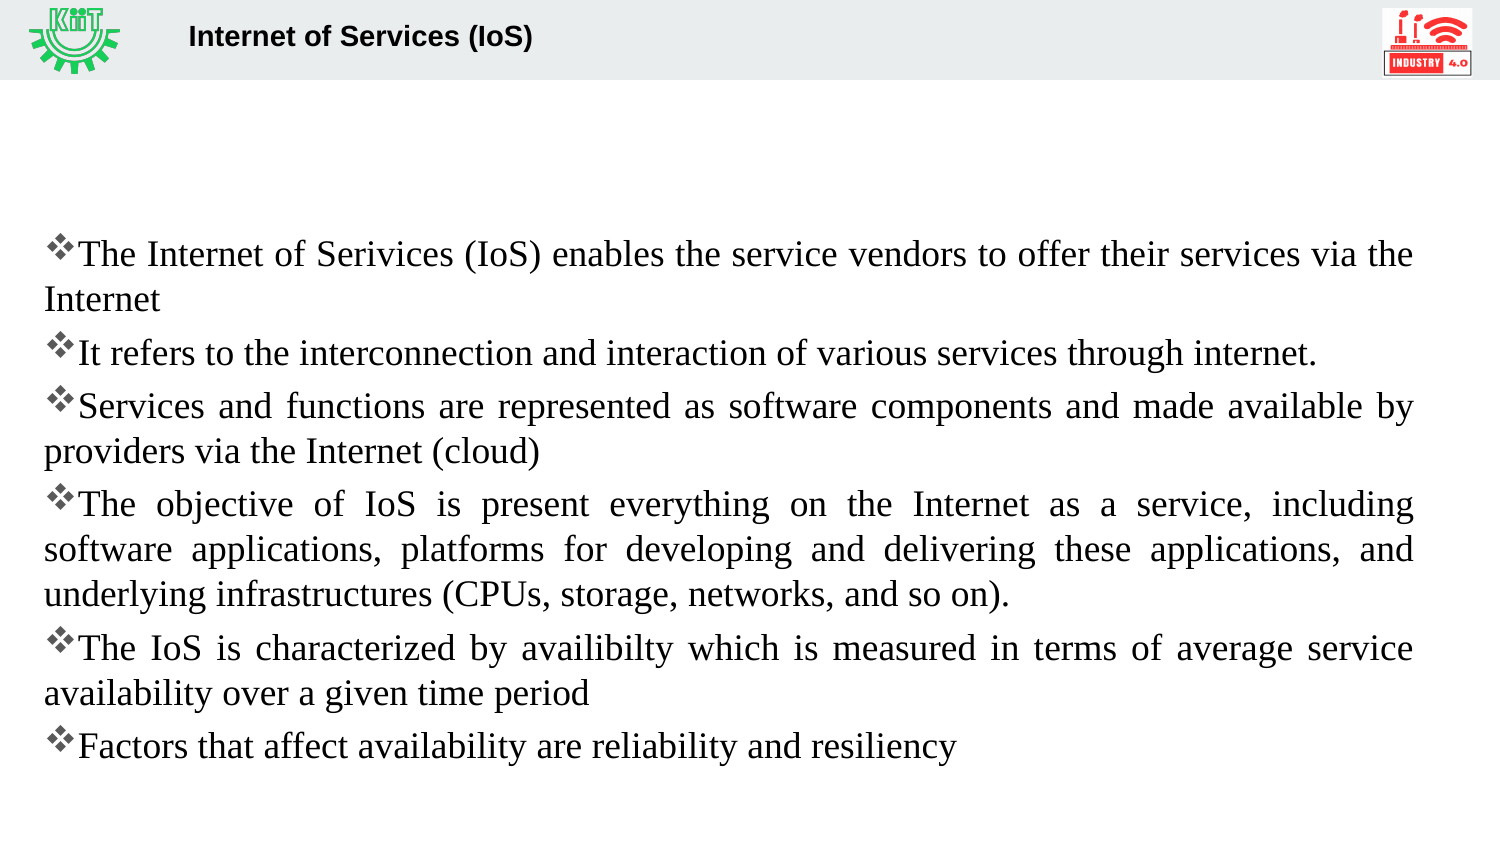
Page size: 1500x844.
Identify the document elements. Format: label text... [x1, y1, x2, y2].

picture [1382, 8, 1473, 78]
picture [29, 8, 120, 74]
list The Internet of Serivices (IoS) enables the service vendors to offer their services via the Internet It refers to the interconnection and interaction of various services through internet. Services and functions are represented as software components and made available by providers via the Internet (cloud) The objective of IoS is present everything on the Internet as a service, including software applications, platforms for developing and delivering these applications, and underlying infrastructures (CPUs, storage, networks, and so on). The IoS is characterized by availibilty which is measured in terms of average service availability over a given time period Factors that affect availability are reliability and resiliency [28, 214, 1431, 586]
text_box Internet of Services (IoS) [173, 10, 787, 60]
